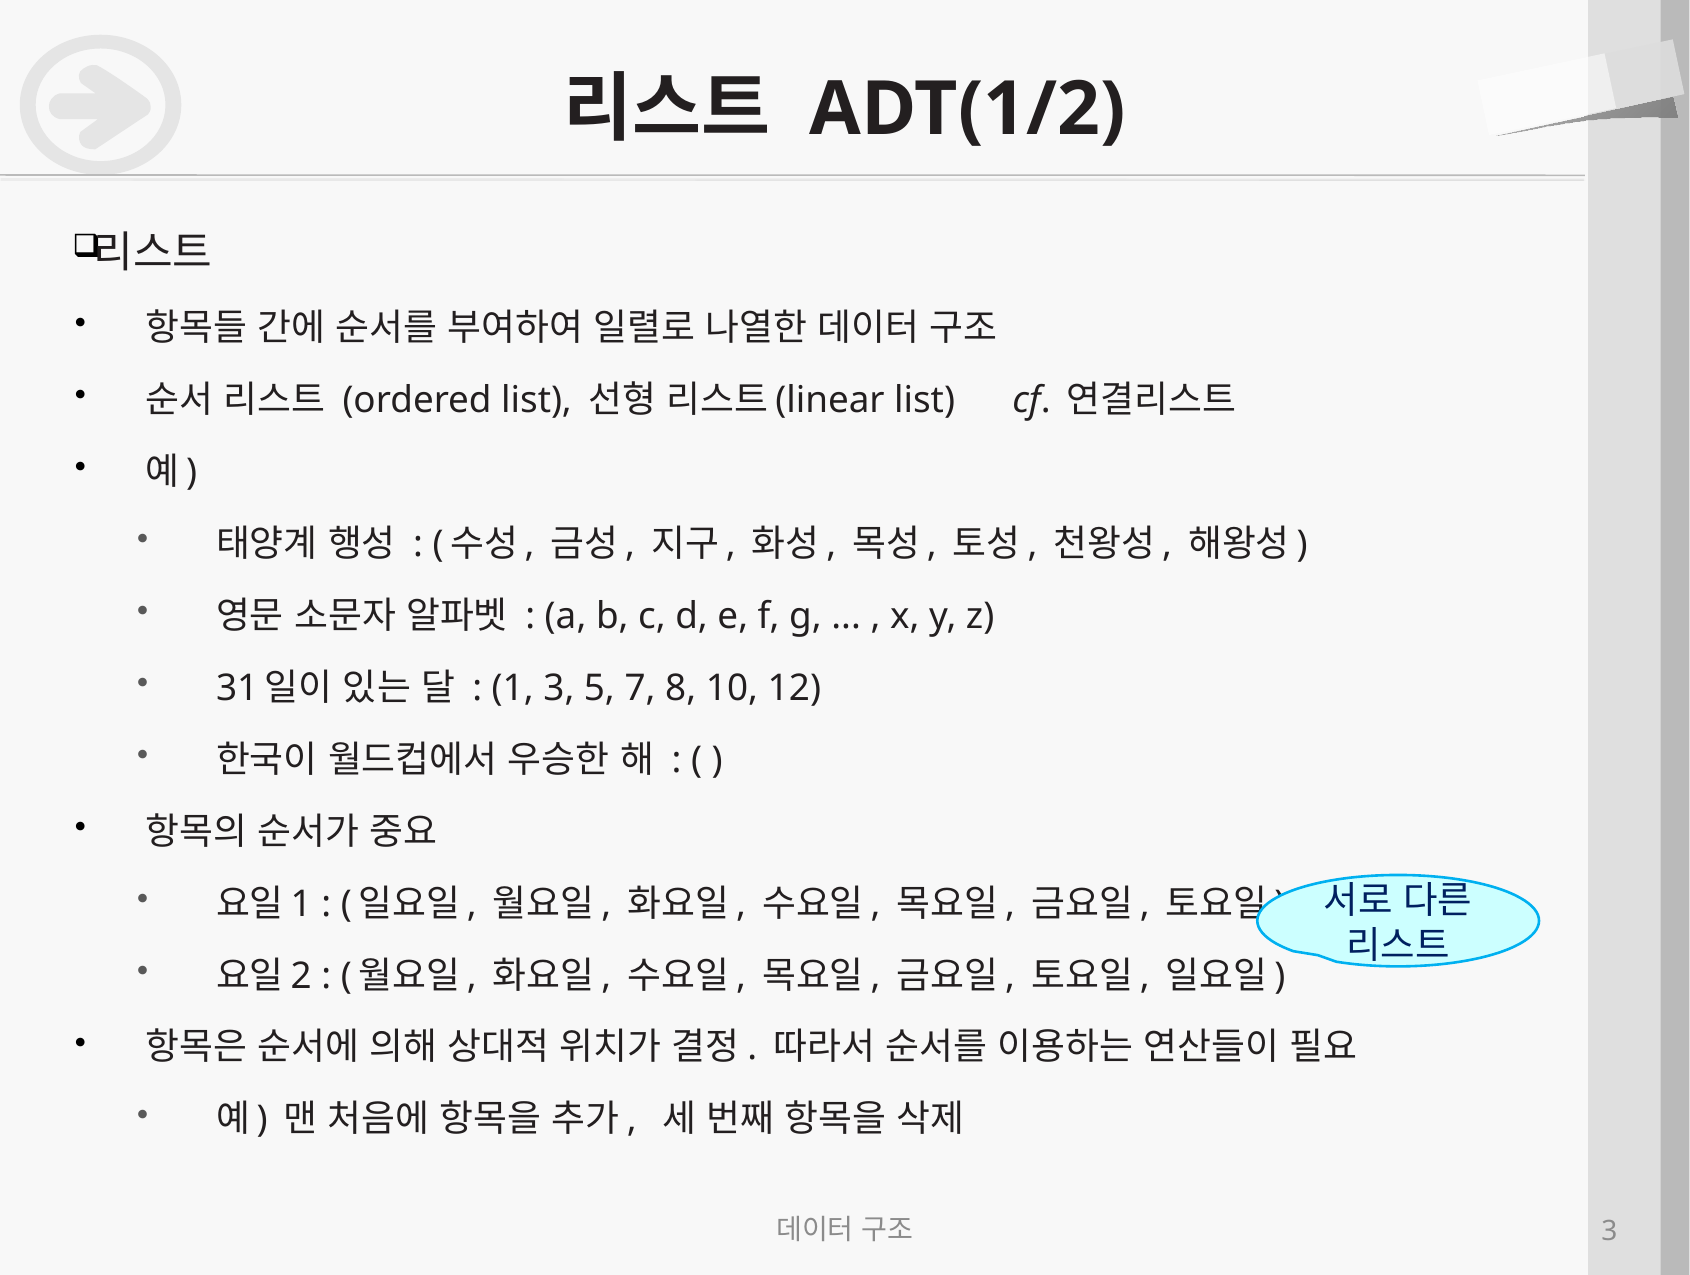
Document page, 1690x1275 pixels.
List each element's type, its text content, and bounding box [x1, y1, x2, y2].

title 리스트 ADT(1/2) [57, 28, 1633, 181]
footer 데이터 구조 [577, 1203, 1113, 1260]
slide_number 3 [1238, 1203, 1633, 1260]
text_box 서로 다른 리스트 [1255, 873, 1541, 968]
list 리스트 항목들 간에 순서를 부여하여 일렬로 나열한 데이터 구조 순서 리스트 (ordered list), 선형 리스트(linear list) cf. 연결리스트 예) 태양계 행성 : (수성, 금성, 지구, 화성, 목성, 토성, 천왕성, 해왕성) 영문 소문자 알파벳 : (a, b, c, d, e, f, g, ... , x, y, z) 31일이 있는 달 : (1, 3, 5, 7, 8, 10, 12) 한국이 월드컵에서 우승한 해 : ( ) 항목의 순서가 중요 요일1 : (일요일, 월요일, 화요일, 수요일, 목요일, 금요일, 토요일) 요일2 : (월요일, 화요일, 수요일, 목요일, 금요일, 토요일, 일요일) 항목은 순서에 의해 상대적 위치가 결정. 따라서 순서를 이용하는 연산들이 필요 예) 맨 처음에 항목을 추가, 세 번째 항목을 삭제 [57, 195, 1633, 1163]
